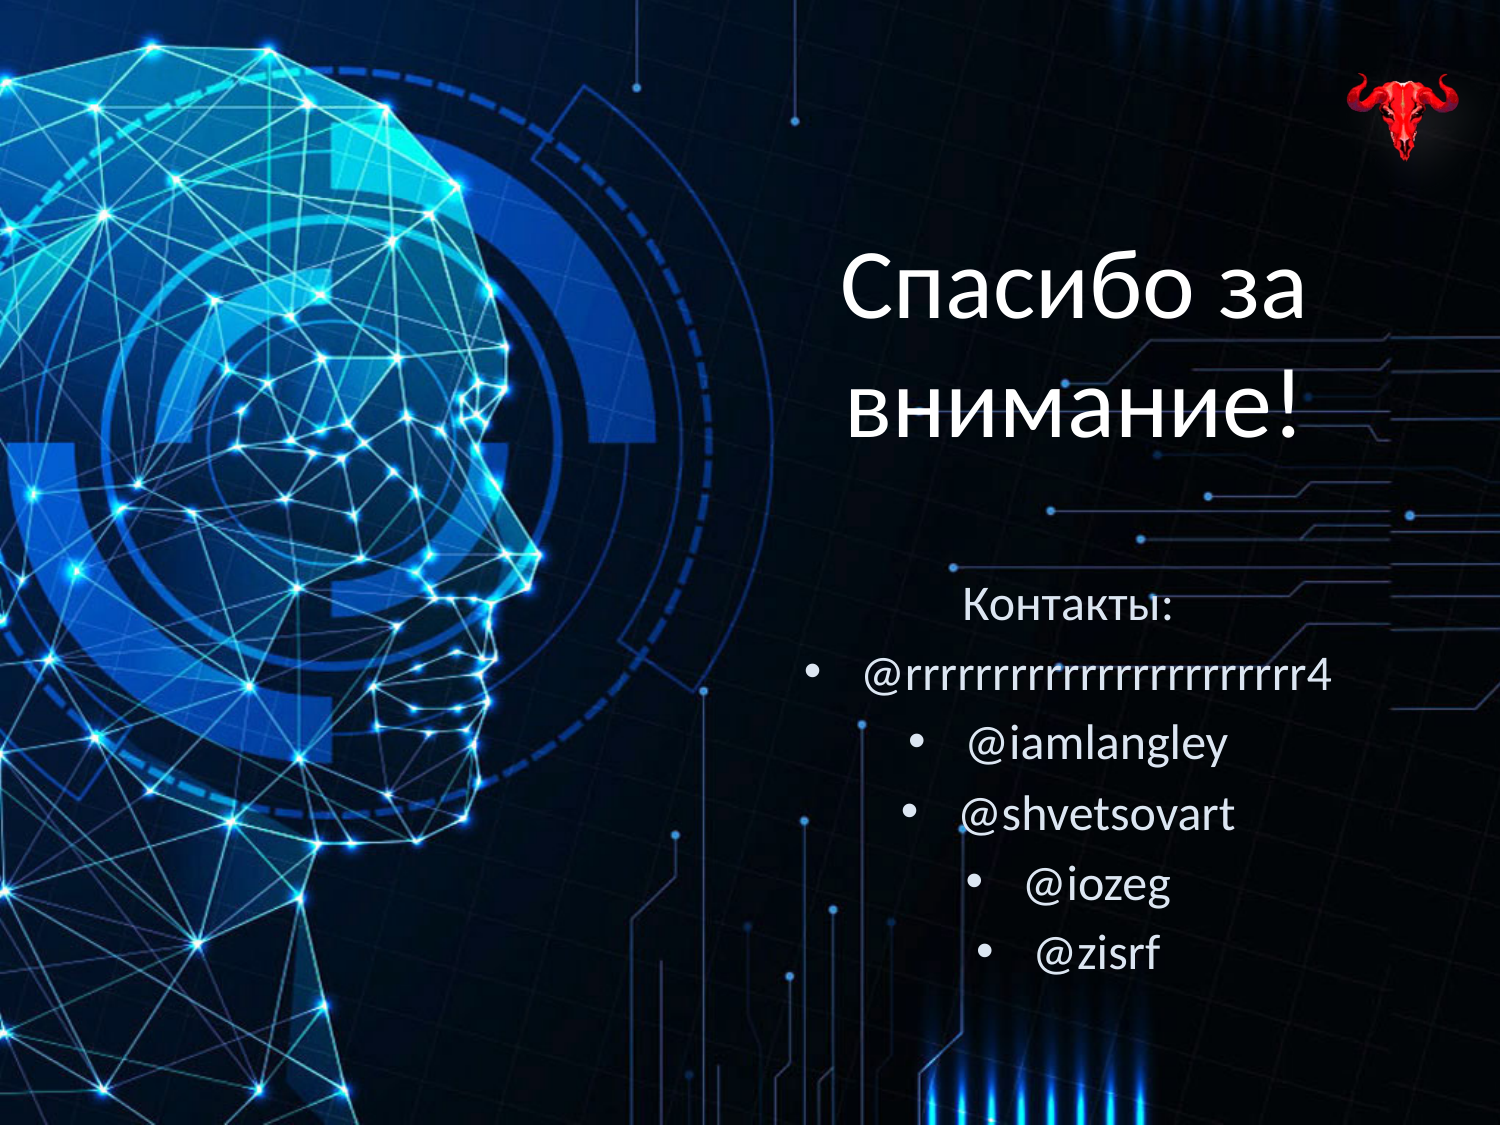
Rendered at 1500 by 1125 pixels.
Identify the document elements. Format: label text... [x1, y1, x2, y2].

title Спасибо за внимание! [667, 231, 1483, 445]
picture [0, 0, 1500, 1125]
picture [24, 234, 32, 242]
subtitle Контакты: @rrrrrrrrrrrrrrrrrrrrrrr4 @iamlangley @shvetsovart @iozeg @zisrf [660, 562, 1476, 1008]
